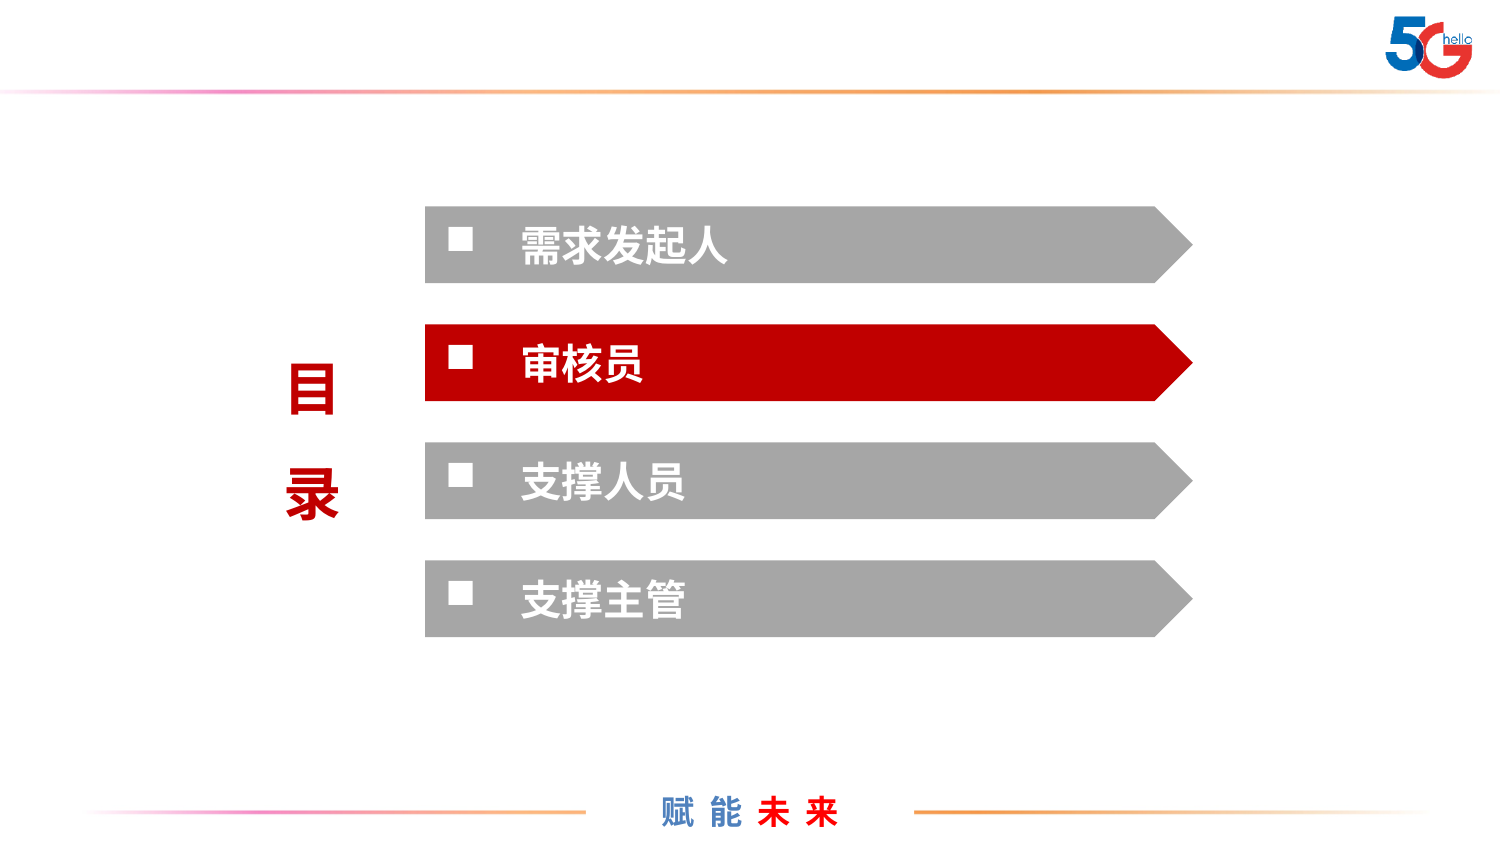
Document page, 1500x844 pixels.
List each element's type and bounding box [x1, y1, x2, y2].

picture [70, 805, 585, 817]
picture [915, 805, 1430, 817]
picture [0, 0, 1500, 98]
text_box [265, 206, 1194, 638]
